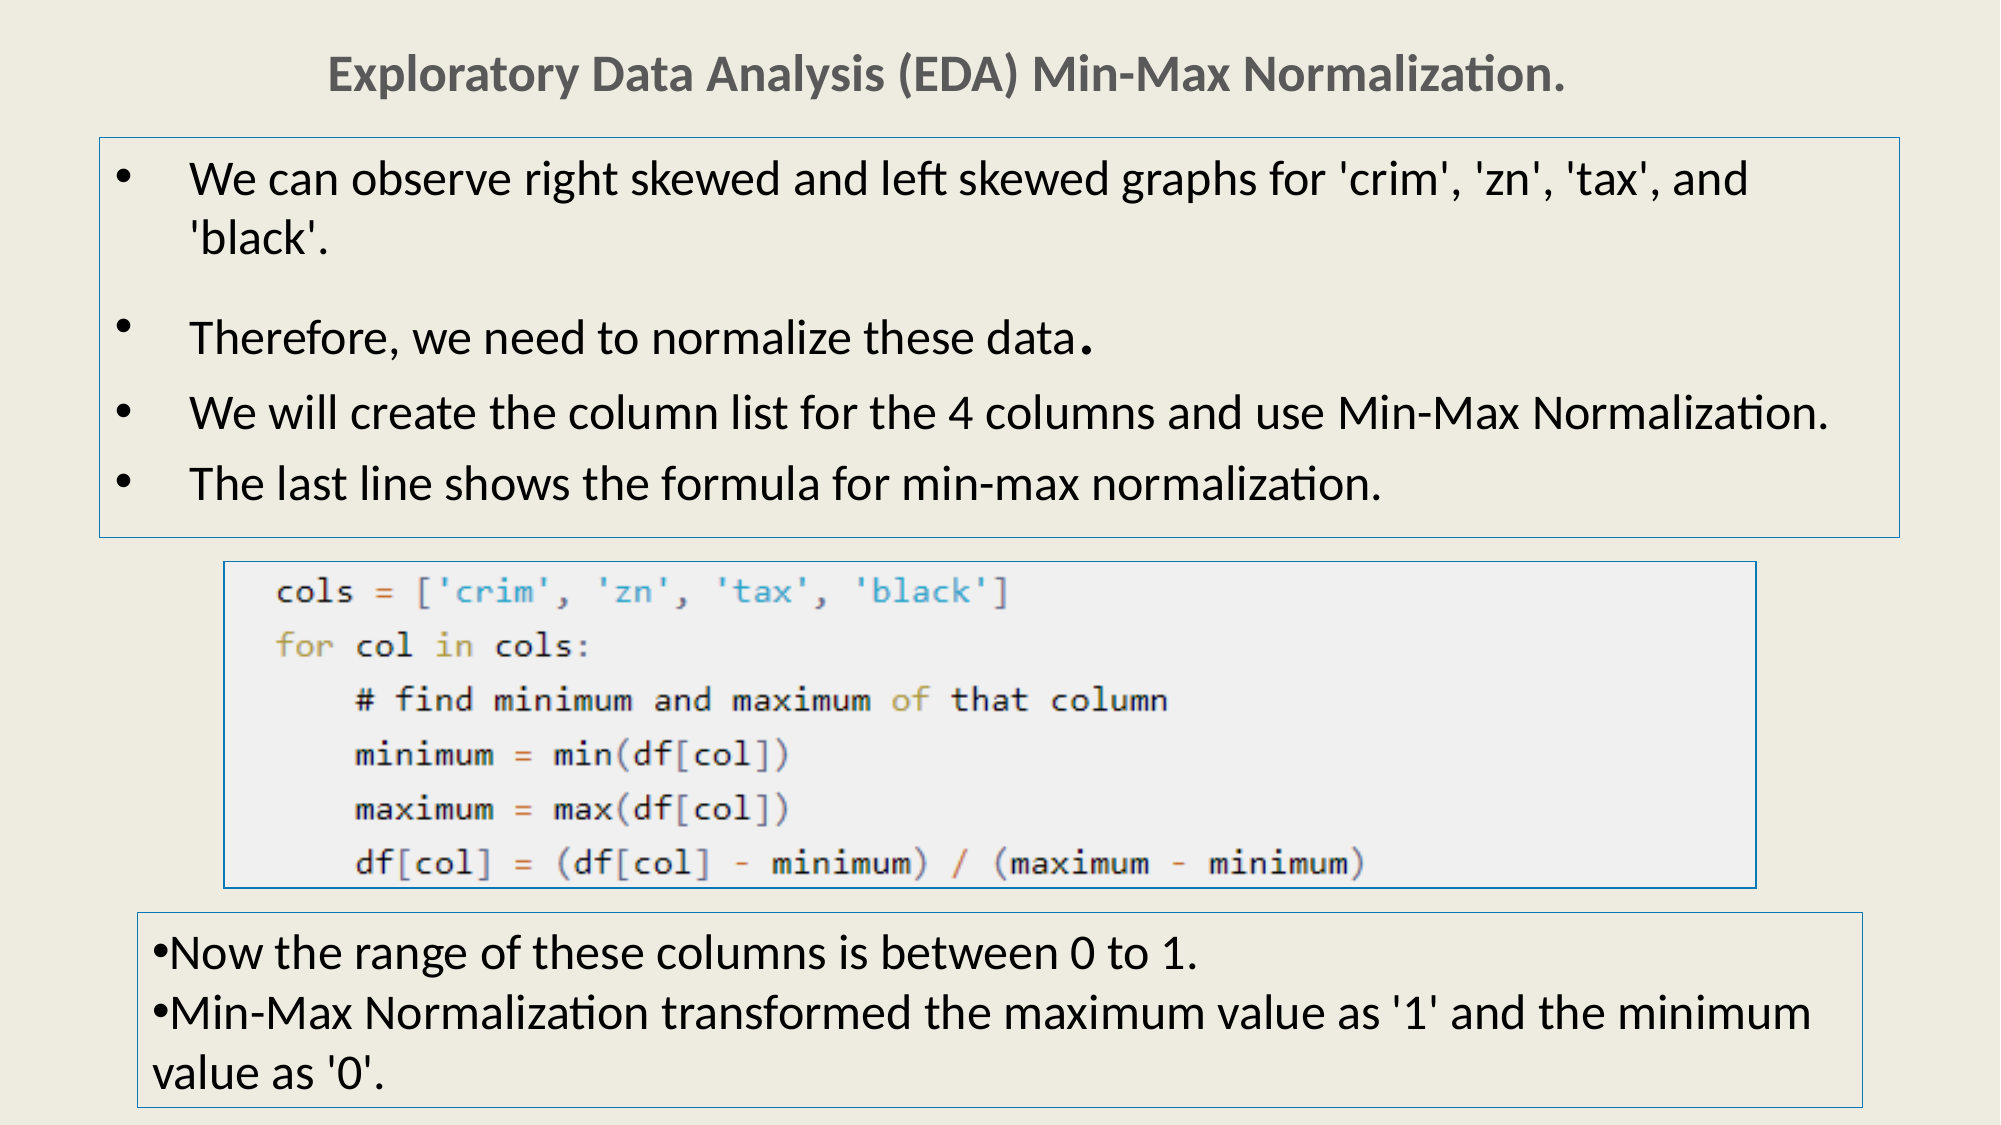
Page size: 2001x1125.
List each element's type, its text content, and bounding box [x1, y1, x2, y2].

list We can observe right skewed and left skewed graphs for 'crim', 'zn', 'tax', and 'black'. Therefore, we need to normalize these data. We will create the column list for the 4 columns and use Min-Max Normalization. The last line shows the formula for min-max normalization. [99, 137, 1900, 538]
picture [223, 561, 1756, 889]
title Exploratory Data Analysis (EDA) Min-Max Normalization. [312, 12, 1863, 130]
text_box Now the range of these columns is between 0 to 1. Min-Max Normalization transformed the maximum value as '1' and the minimum value as '0'. [137, 912, 1863, 1108]
